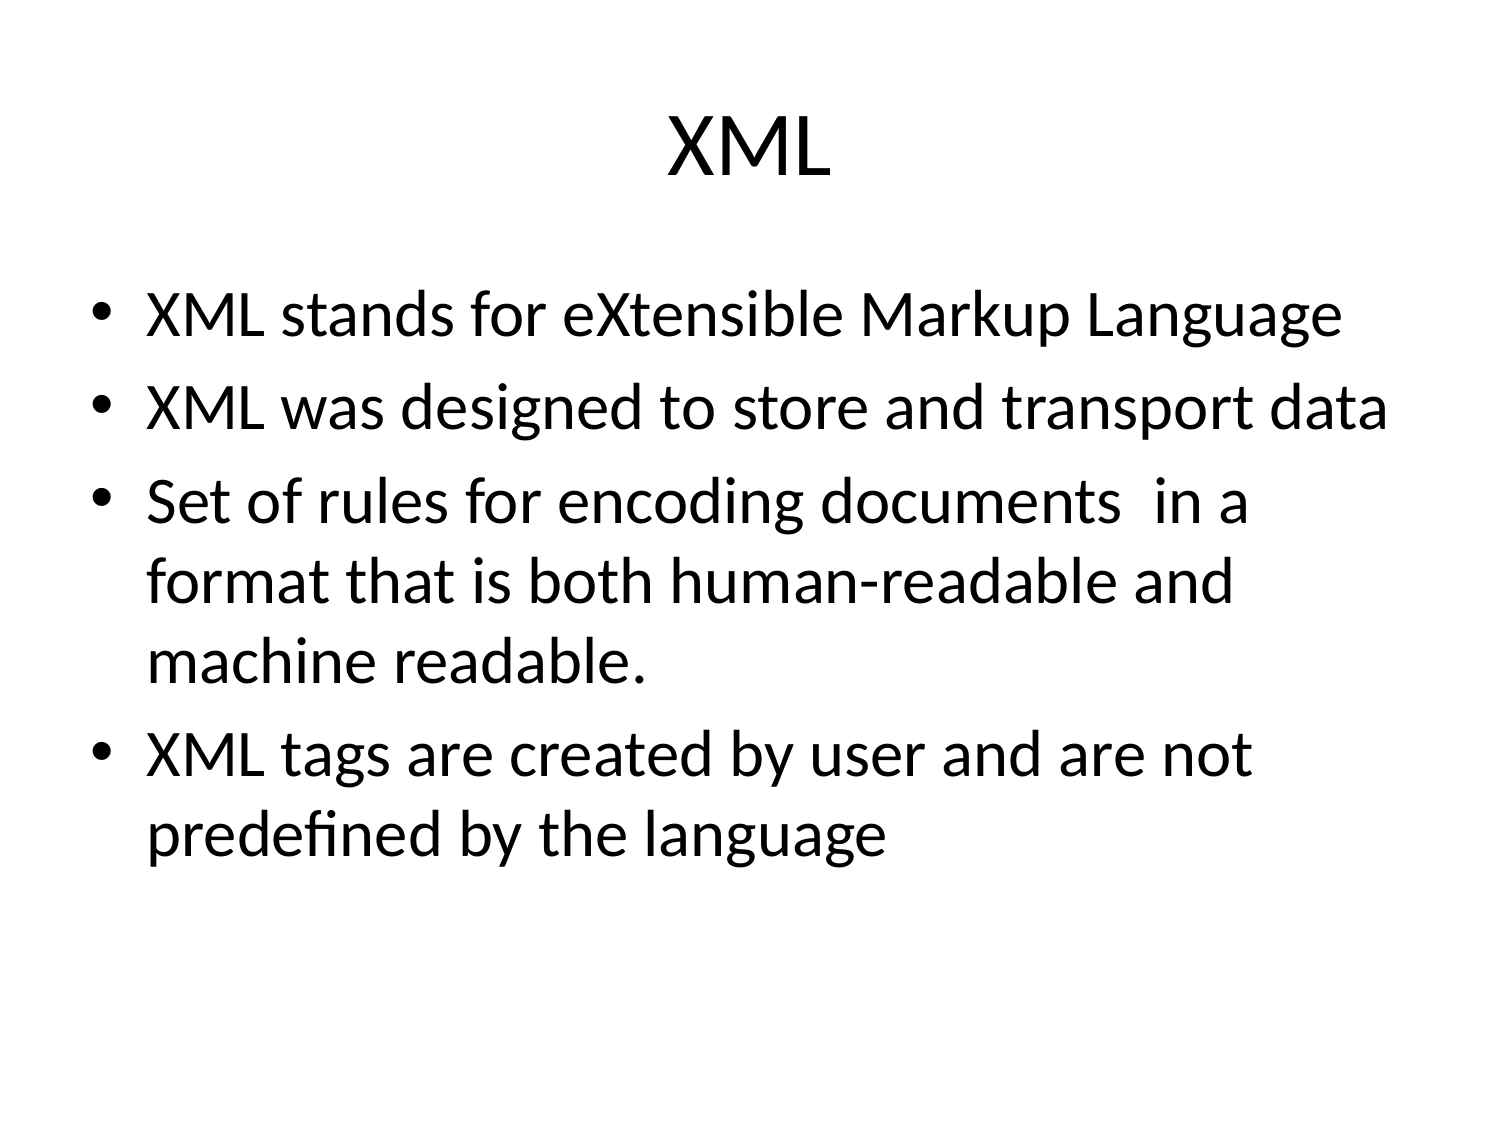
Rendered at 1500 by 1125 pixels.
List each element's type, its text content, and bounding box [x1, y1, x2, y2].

list XML stands for eXtensible Markup Language XML was designed to store and transport data Set of rules for encoding documents in a format that is both human-readable and machine readable. XML tags are created by user and are not predefined by the language [75, 262, 1425, 1005]
title XML [75, 45, 1425, 233]
